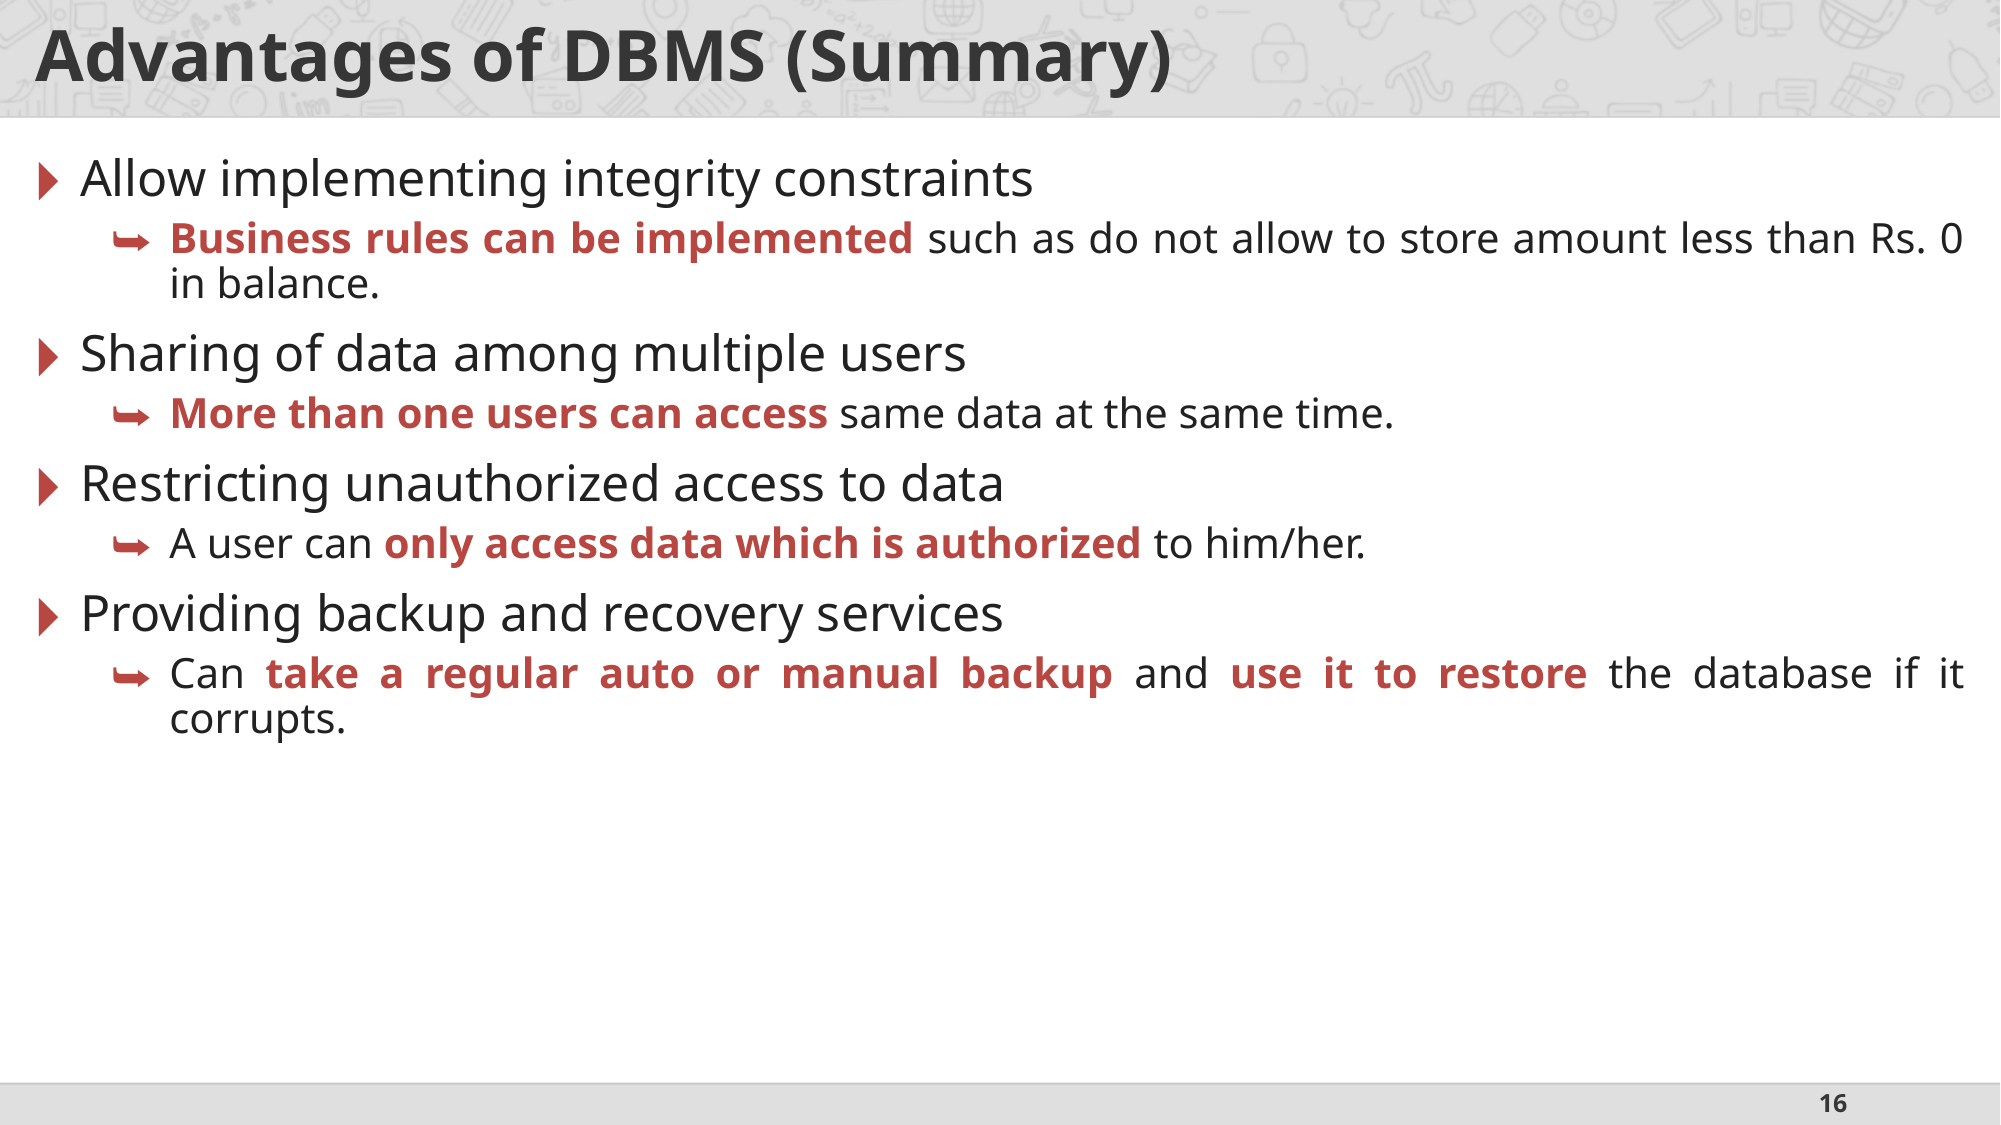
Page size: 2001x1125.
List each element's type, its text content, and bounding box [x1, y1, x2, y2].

title Advantages of DBMS (Summary) [0, 0, 2000, 117]
list Allow implementing integrity constraints Business rules can be implemented such as do not allow to store amount less than Rs. 0 in balance. Sharing of data among multiple users More than one users can access same data at the same time. Restricting unauthorized access to data A user can only access data which is authorized to him/her. Providing backup and recovery services Can take a regular auto or manual backup and use it to restore the database if it corrupts. [21, 145, 1980, 1062]
